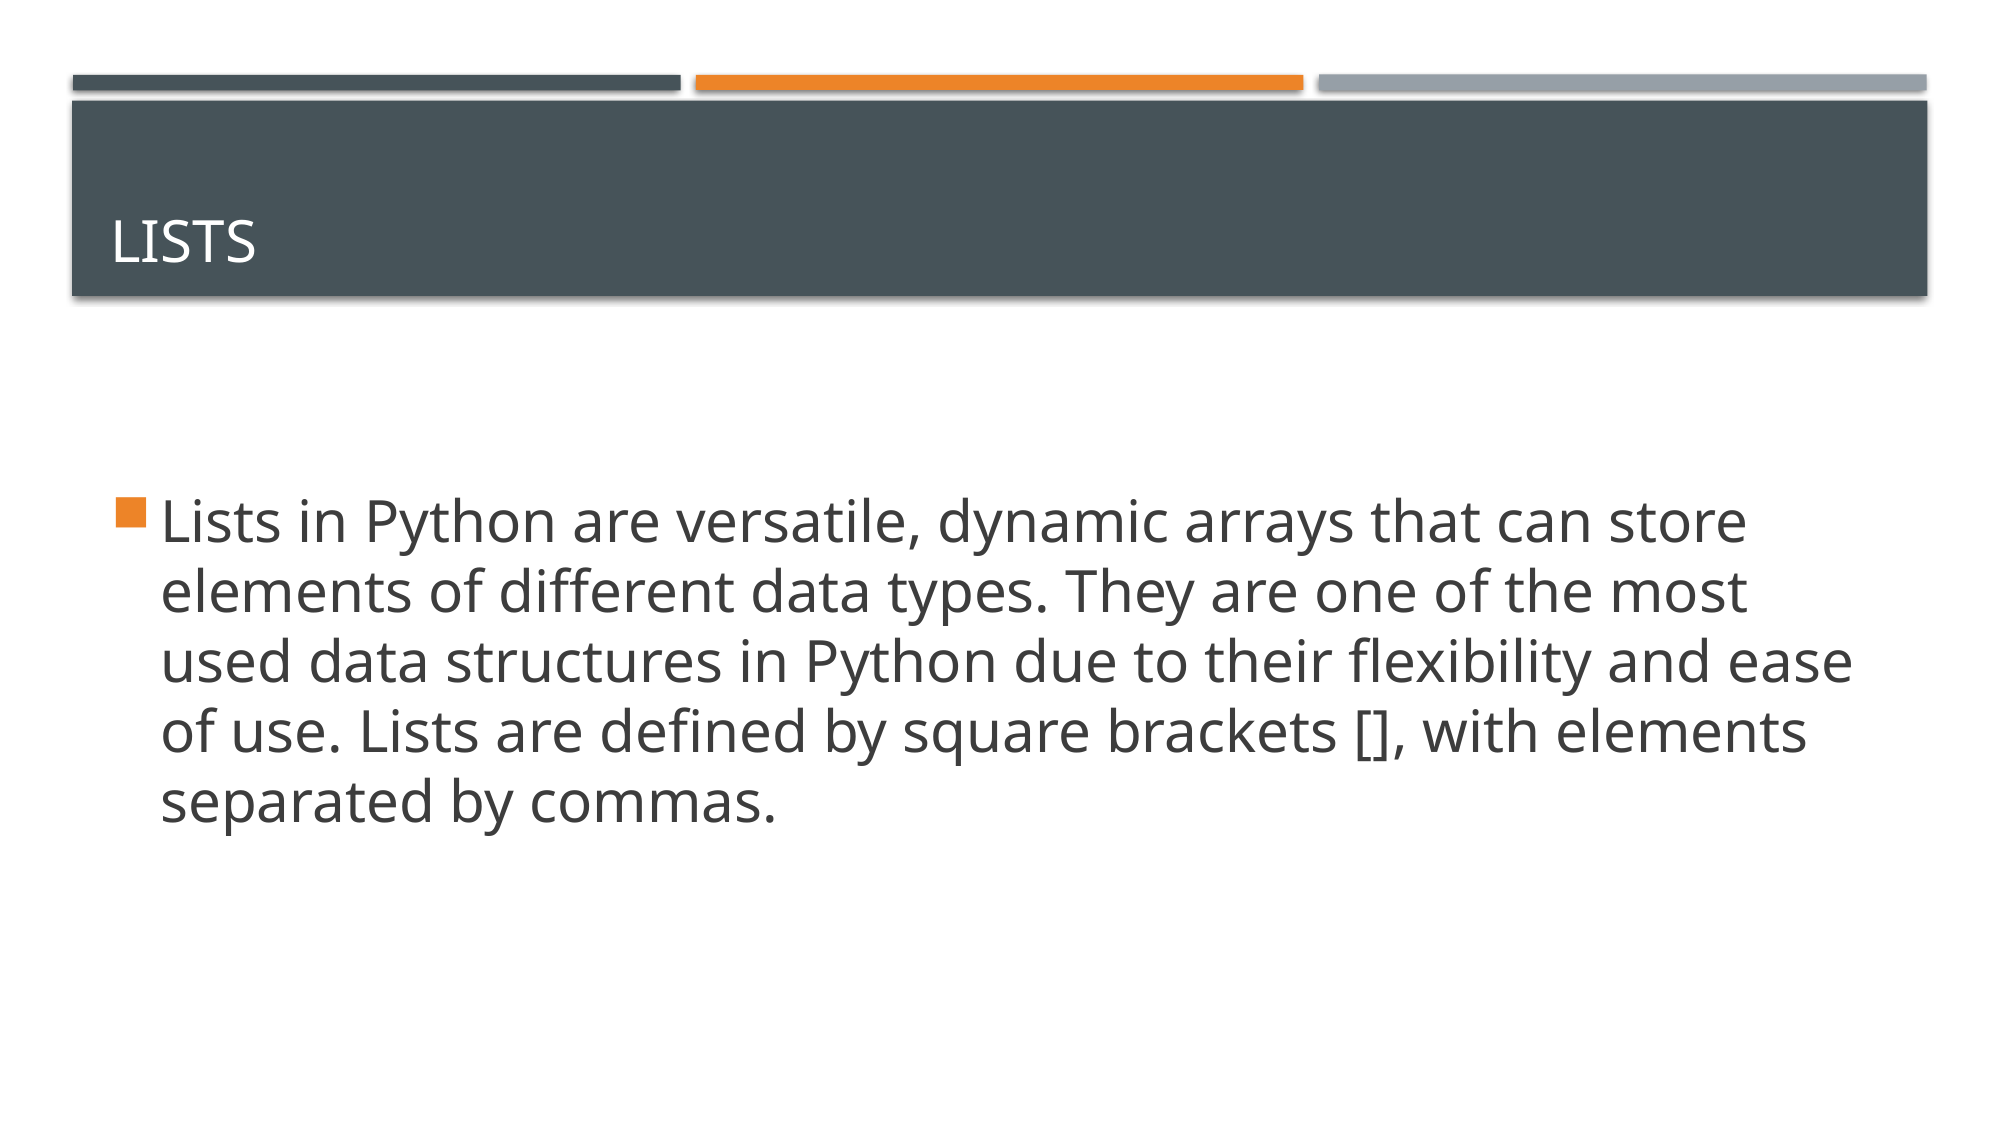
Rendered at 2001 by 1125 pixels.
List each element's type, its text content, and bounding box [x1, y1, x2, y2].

title LISTS [95, 115, 1905, 282]
list Lists in Python are versatile, dynamic arrays that can store elements of different data types. They are one of the most used data structures in Python due to their flexibility and ease of use. Lists are defined by square brackets [], with elements separated by commas. [95, 357, 1905, 962]
